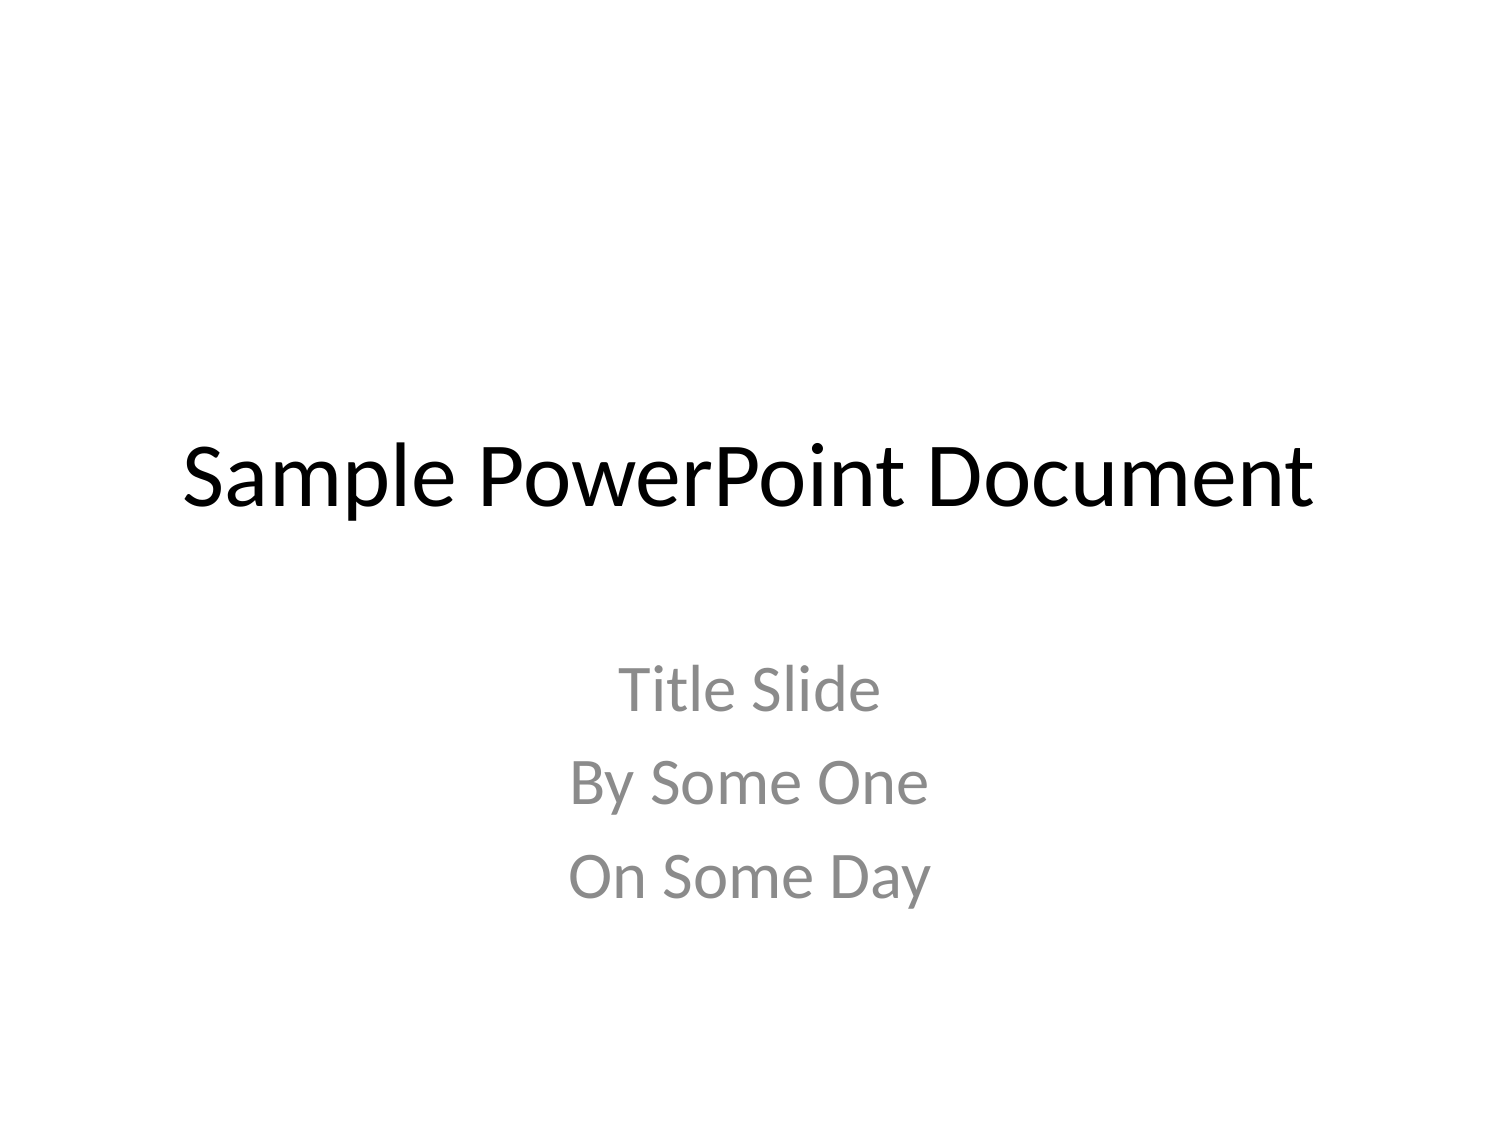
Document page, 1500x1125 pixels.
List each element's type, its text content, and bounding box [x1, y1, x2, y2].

title Sample PowerPoint Document [112, 349, 1388, 591]
subtitle Title Slide By Some One On Some Day [225, 637, 1275, 925]
